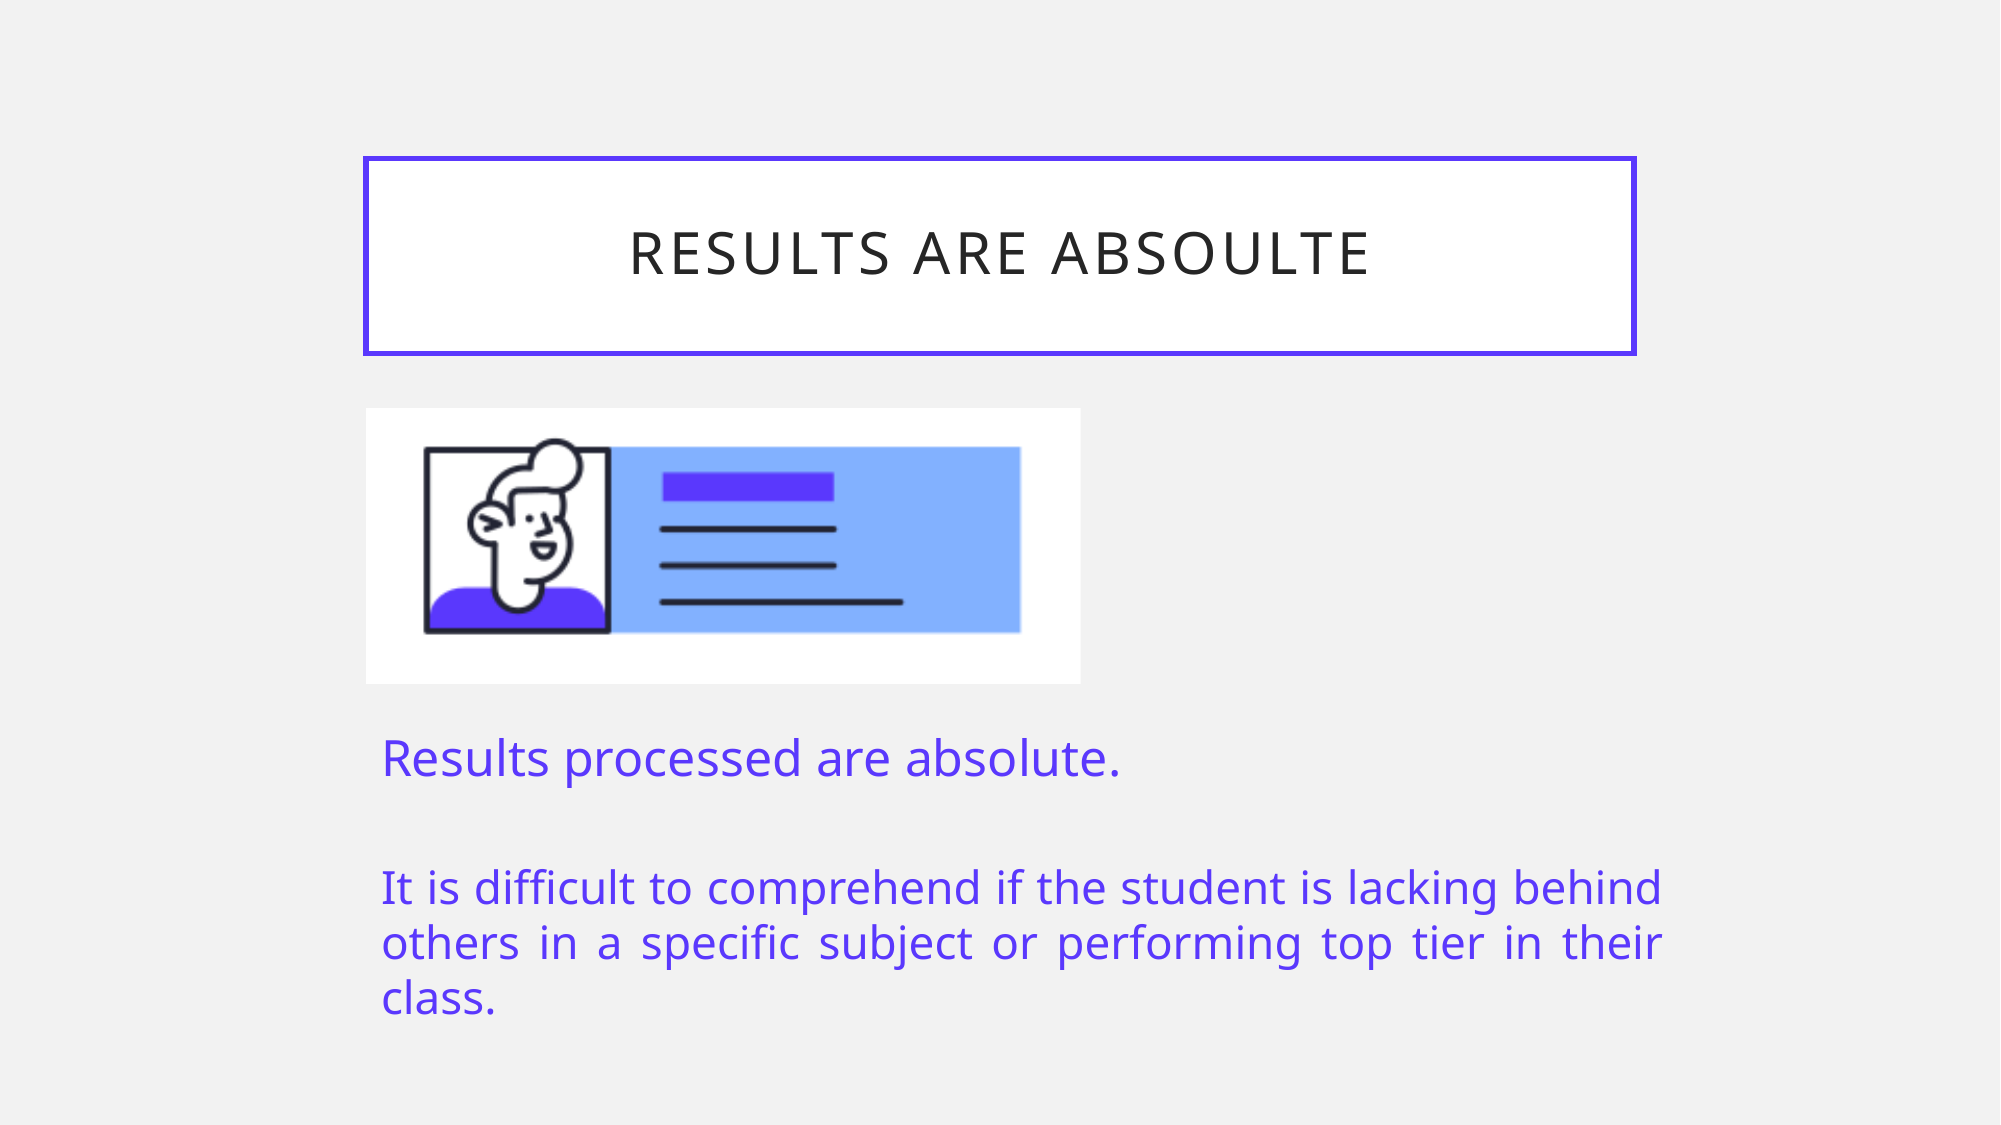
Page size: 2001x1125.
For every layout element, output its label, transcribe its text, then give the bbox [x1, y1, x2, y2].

title RESULTS ARE ABSOULTE [363, 156, 1637, 356]
list Results processed are absolute. It is difficult to comprehend if the student is lacking behind others in a specific subject or performing top tier in their class. [366, 719, 1680, 959]
picture [365, 408, 1081, 684]
